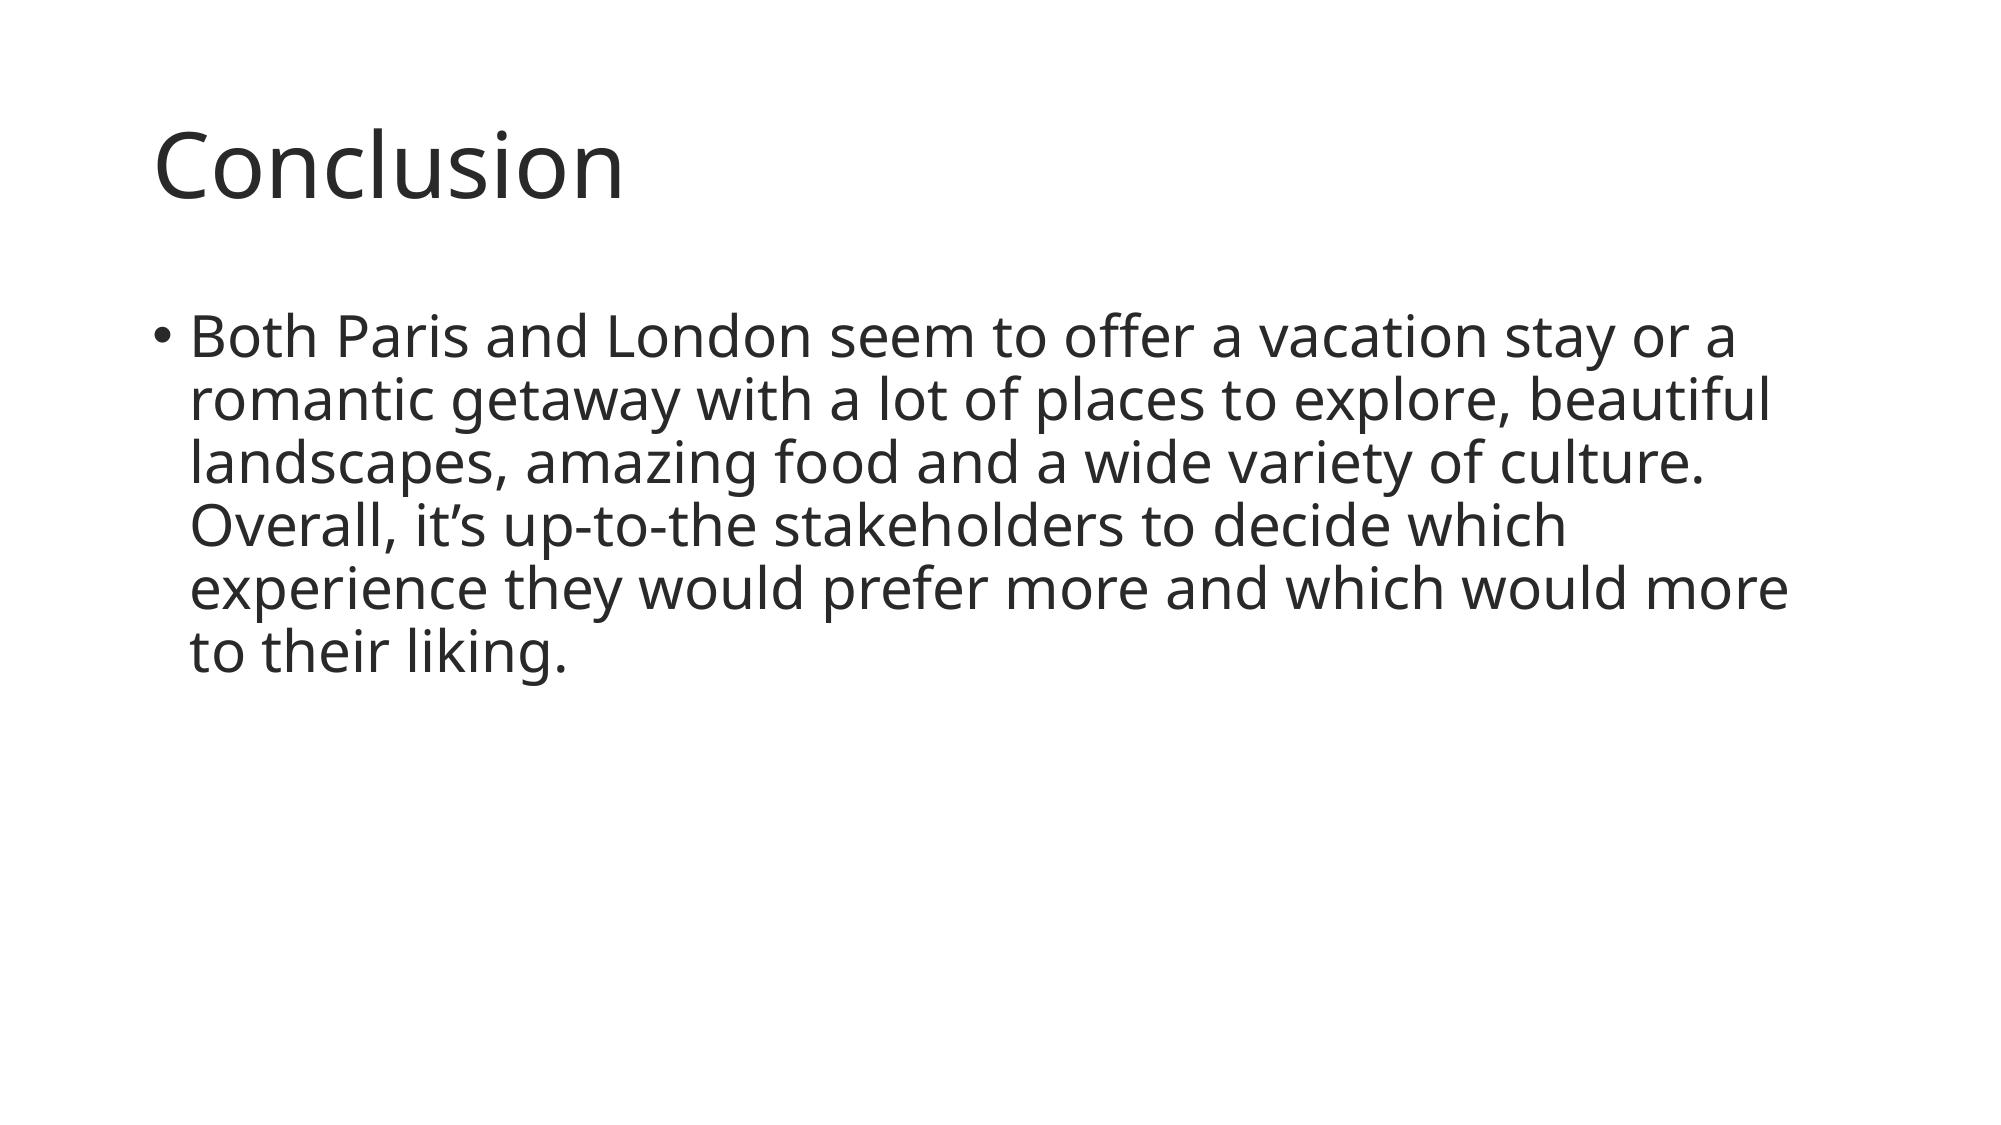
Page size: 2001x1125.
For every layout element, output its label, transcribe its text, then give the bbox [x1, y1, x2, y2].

title Conclusion [137, 59, 1863, 278]
list Both Paris and London seem to offer a vacation stay or a romantic getaway with a lot of places to explore, beautiful landscapes, amazing food and a wide variety of culture. Overall, it’s up-to-the stakeholders to decide which experience they would prefer more and which would more to their liking. [137, 299, 1863, 1014]
